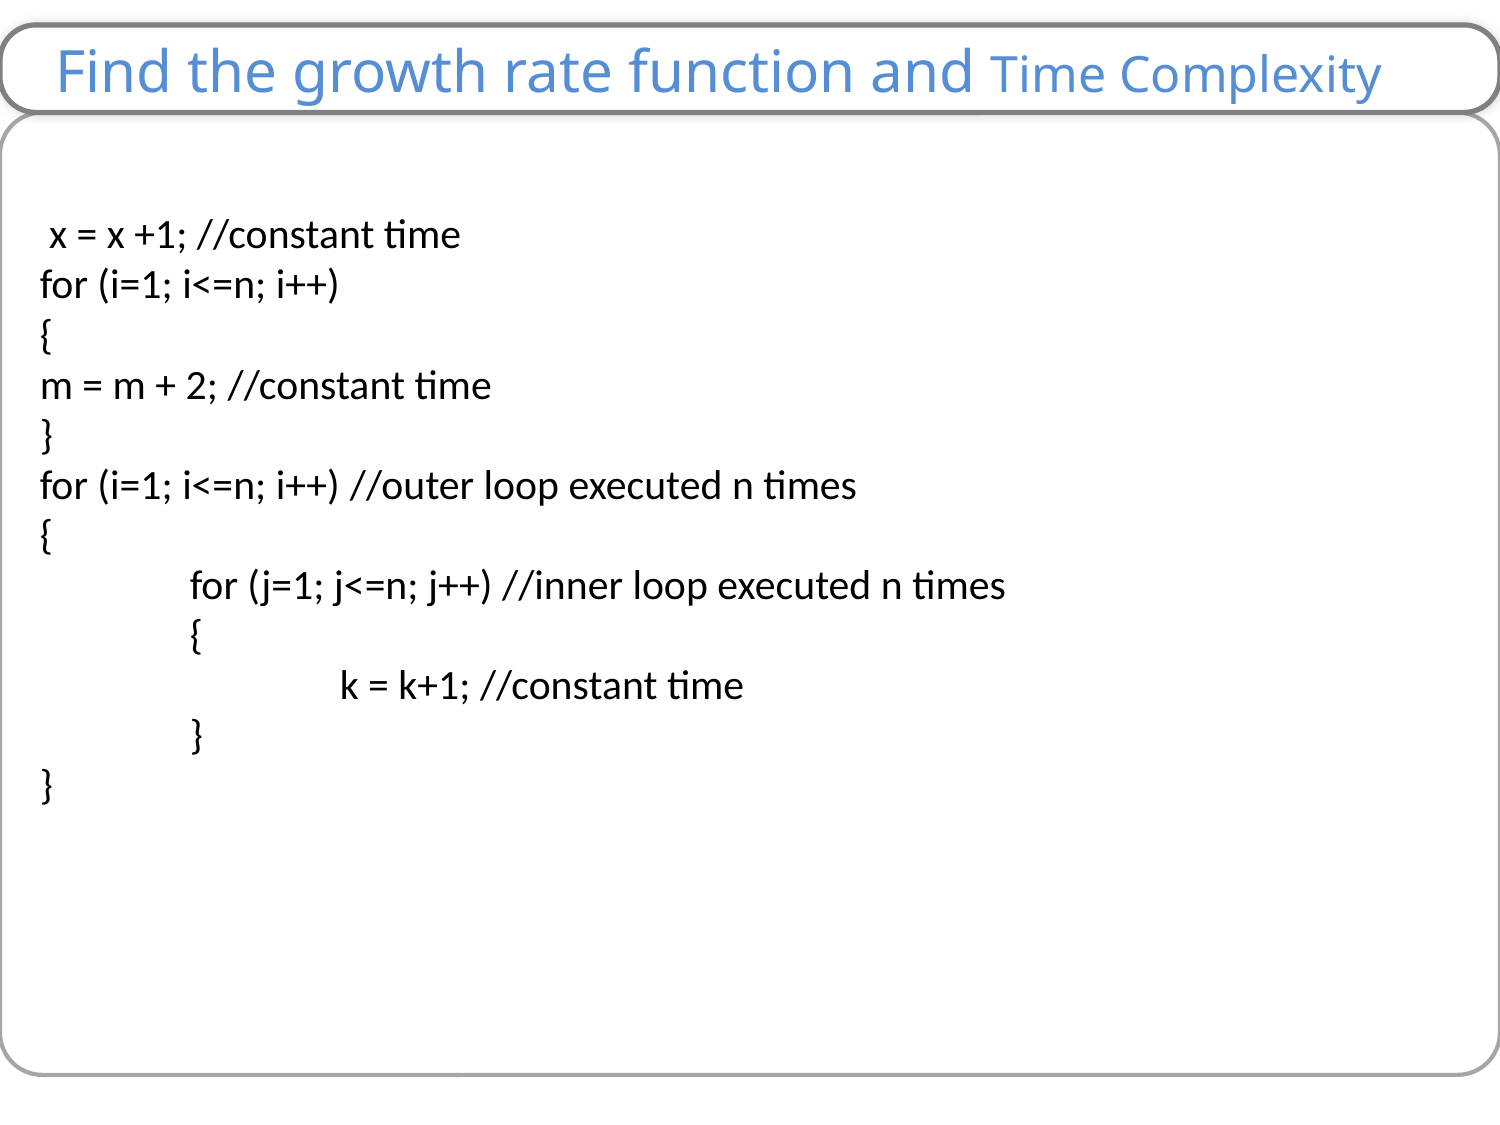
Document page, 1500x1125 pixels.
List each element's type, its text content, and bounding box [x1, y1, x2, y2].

text_box x = x +1; //constant time for (i=1; i<=n; i++) { m = m + 2; //constant time } for (i=1; i<=n; i++) //outer loop executed n times { for (j=1; j<=n; j++) //inner loop executed n times { k = k+1; //constant time } } [24, 149, 1475, 1010]
text_box [0, 117, 1500, 1078]
text_box Find the growth rate function and Time Complexity [0, 22, 1500, 115]
